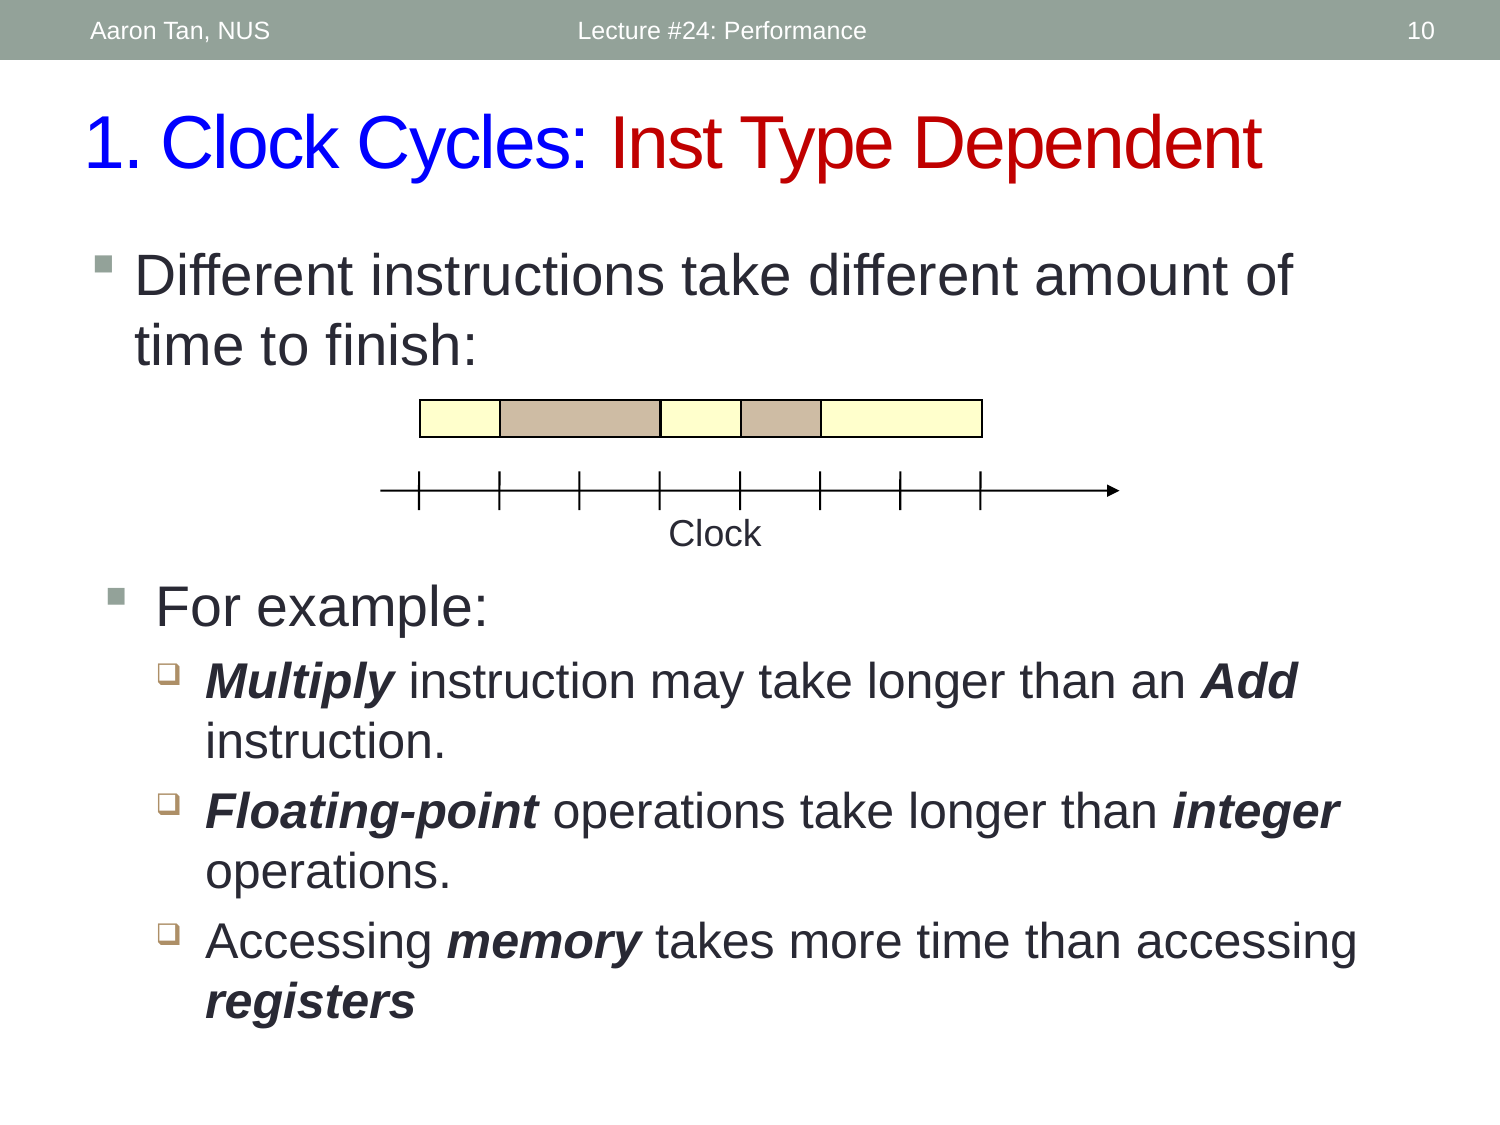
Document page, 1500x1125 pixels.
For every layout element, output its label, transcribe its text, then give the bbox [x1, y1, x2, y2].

title 1. Clock Cycles: Inst Type Dependent [68, 86, 1450, 192]
footer Lecture #24: Performance [562, 3, 1238, 57]
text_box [380, 399, 1120, 563]
list Different instructions take different amount of time to finish: [75, 229, 1425, 405]
slide_number Aaron Tan, NUS [75, 3, 550, 57]
slide_number 10 [1308, 3, 1450, 57]
text_box For example: Multiply instruction may take longer than an Add instruction. Floating-point operations take longer than integer operations. Accessing memory takes more time than accessing registers [88, 561, 1439, 1038]
